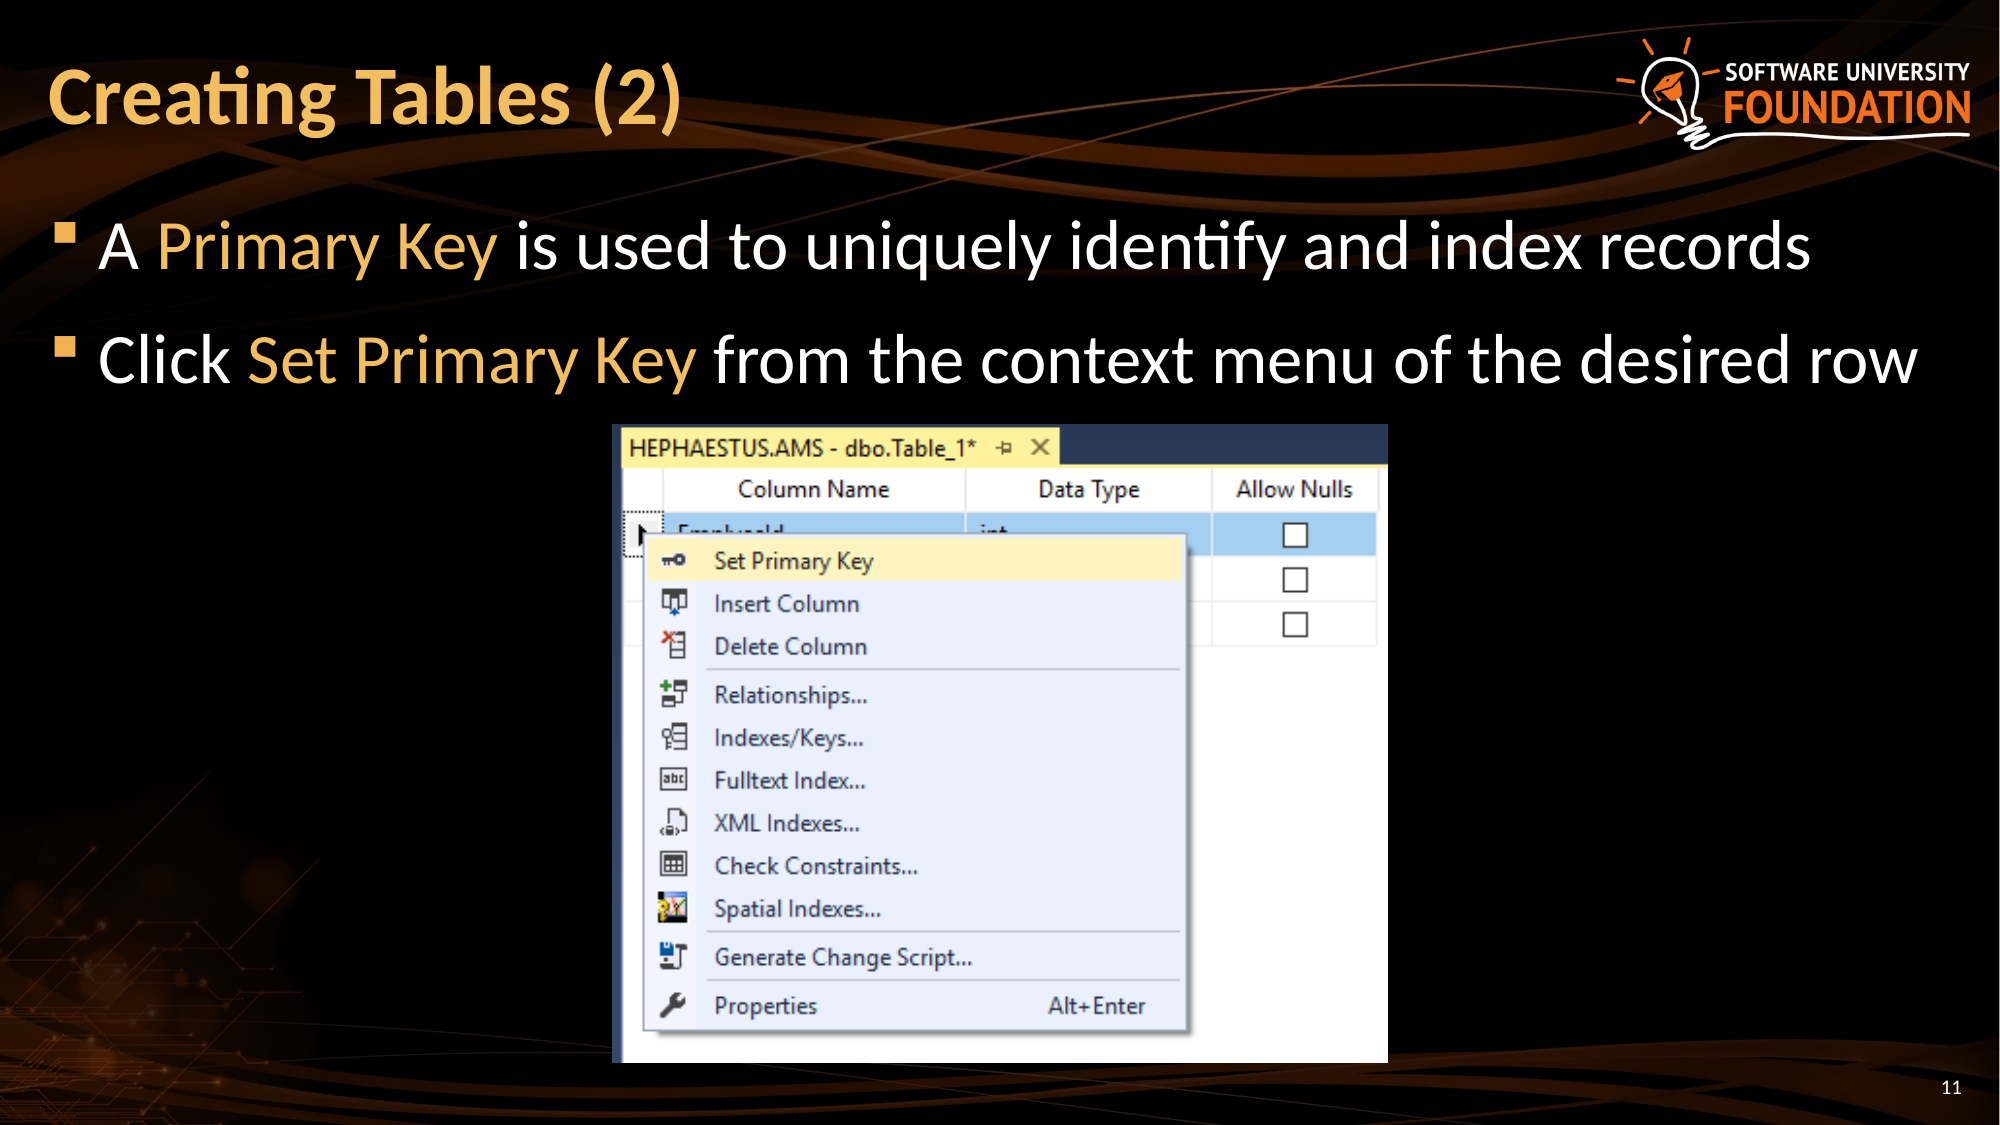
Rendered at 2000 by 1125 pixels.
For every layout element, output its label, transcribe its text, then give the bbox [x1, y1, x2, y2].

picture [0, 0, 2000, 1125]
title Creating Tables (2) [30, 6, 1602, 189]
list A Primary Key is used to uniquely identify and index records Click Set Primary Key from the context menu of the desired row [31, 188, 1968, 1103]
